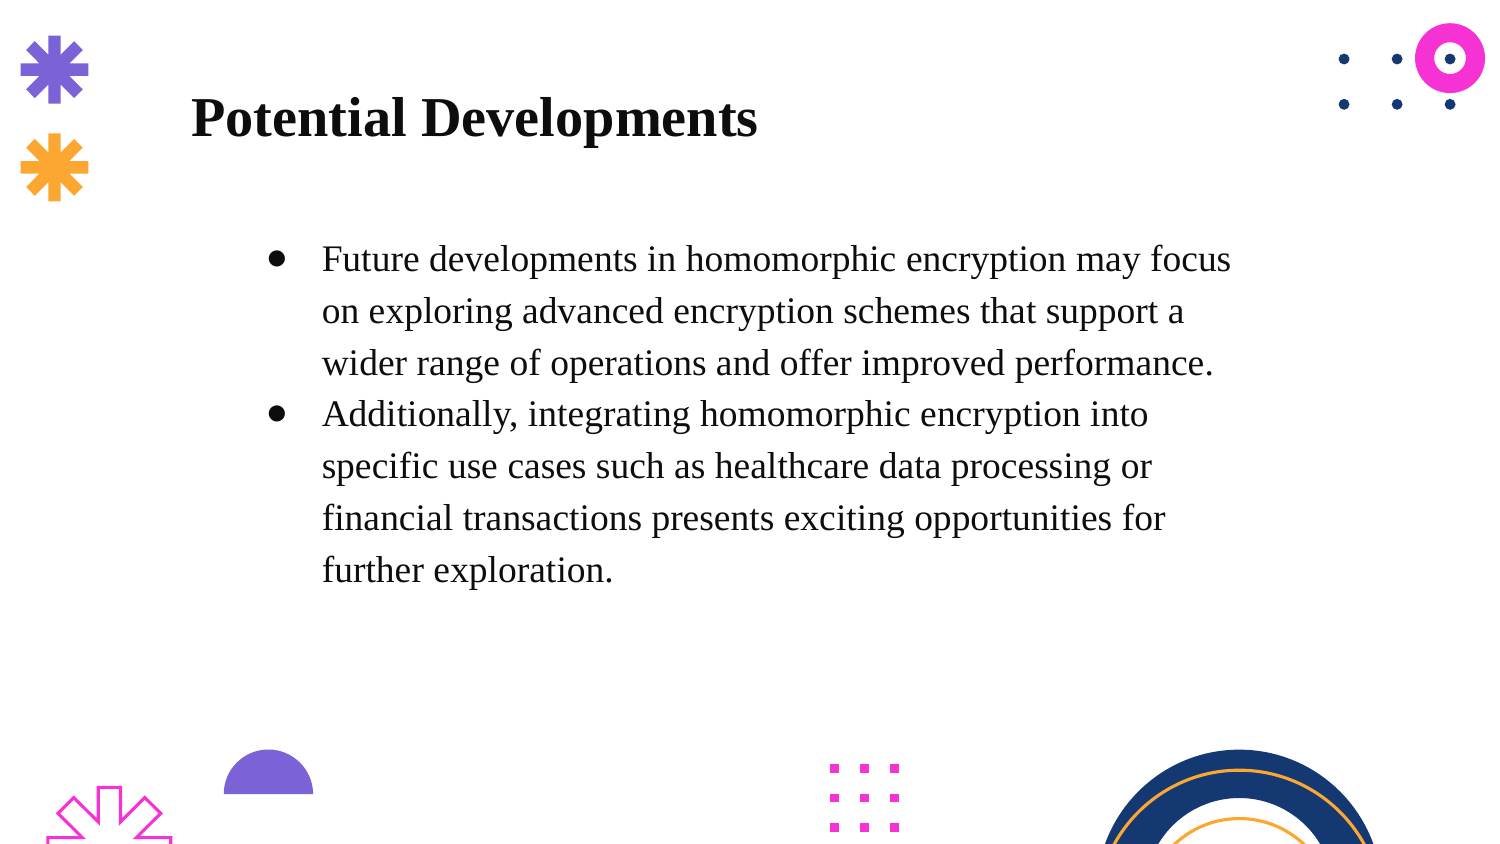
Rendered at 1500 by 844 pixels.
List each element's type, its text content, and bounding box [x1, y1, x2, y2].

text_box Potential Developments [176, 64, 788, 163]
text_box Future developments in homomorphic encryption may focus on exploring advanced encryption schemes that support a wider range of operations and offer improved performance. Additionally, integrating homomorphic encryption into specific use cases such as healthcare data processing or financial transactions presents exciting opportunities for further exploration. [231, 212, 1269, 605]
